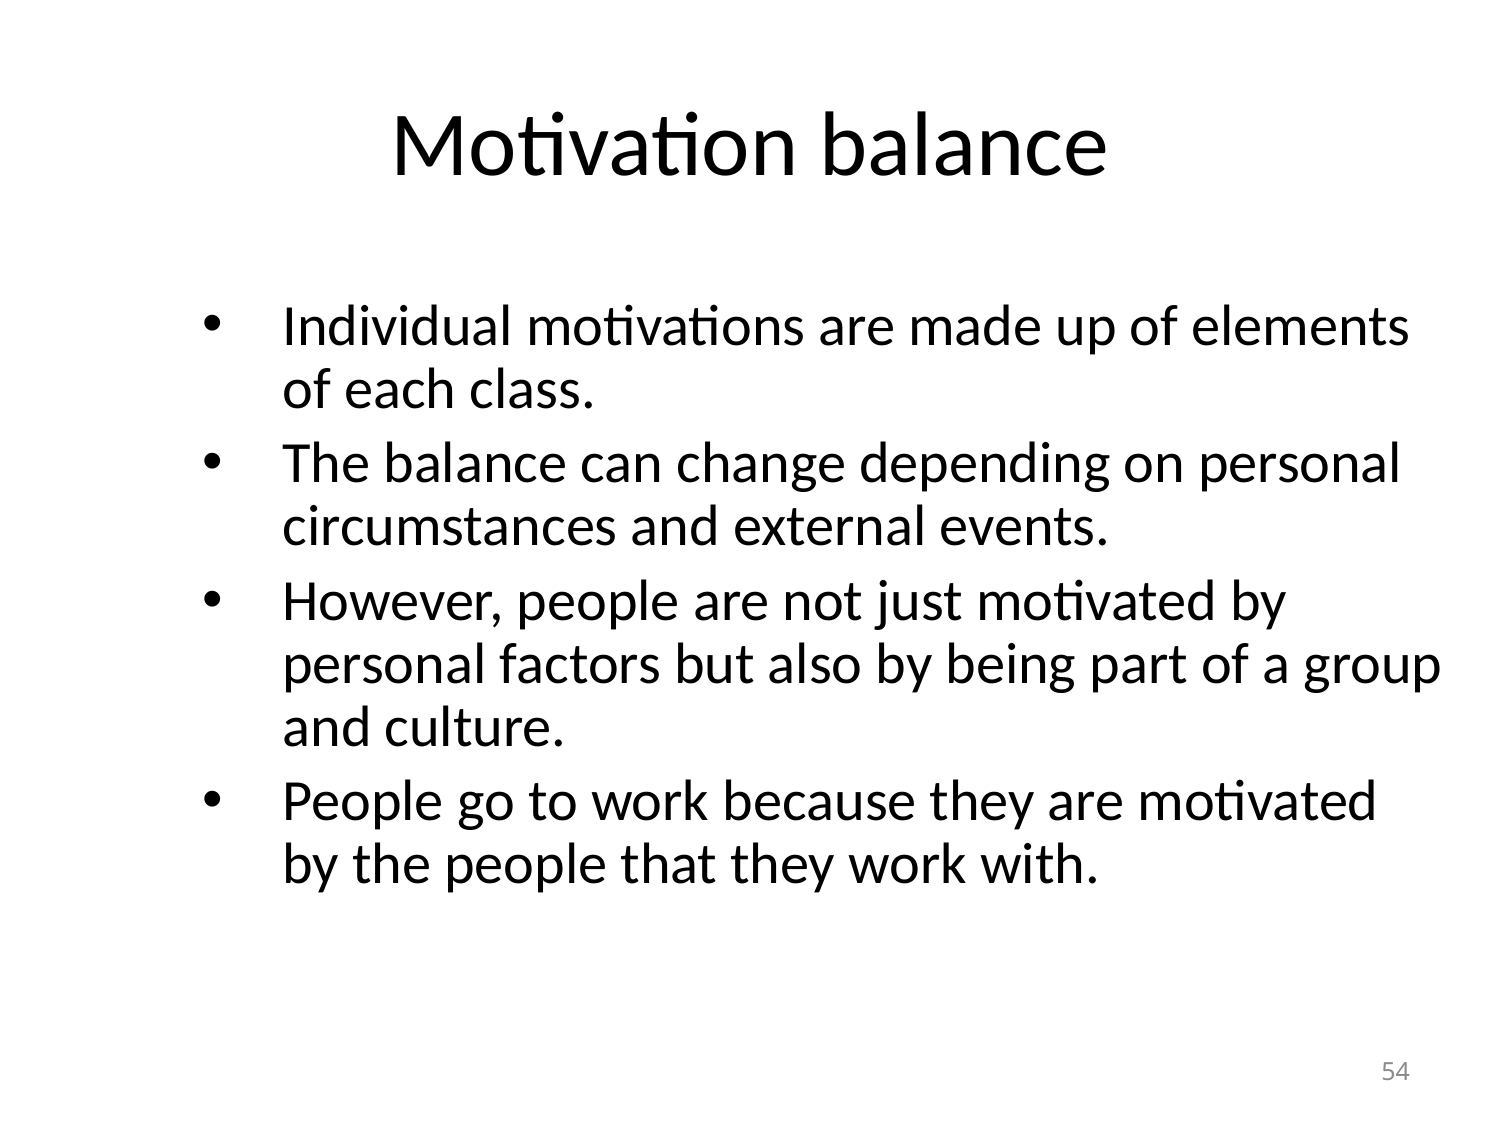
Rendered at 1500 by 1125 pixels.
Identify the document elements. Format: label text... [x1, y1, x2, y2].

title Motivation balance [75, 45, 1425, 233]
slide_number 54 [1074, 1042, 1425, 1103]
list Individual motivations are made up of elements of each class. The balance can change depending on personal circumstances and external events. However, people are not just motivated by personal factors but also by being part of a group and culture. People go to work because they are motivated by the people that they work with. [187, 287, 1463, 963]
